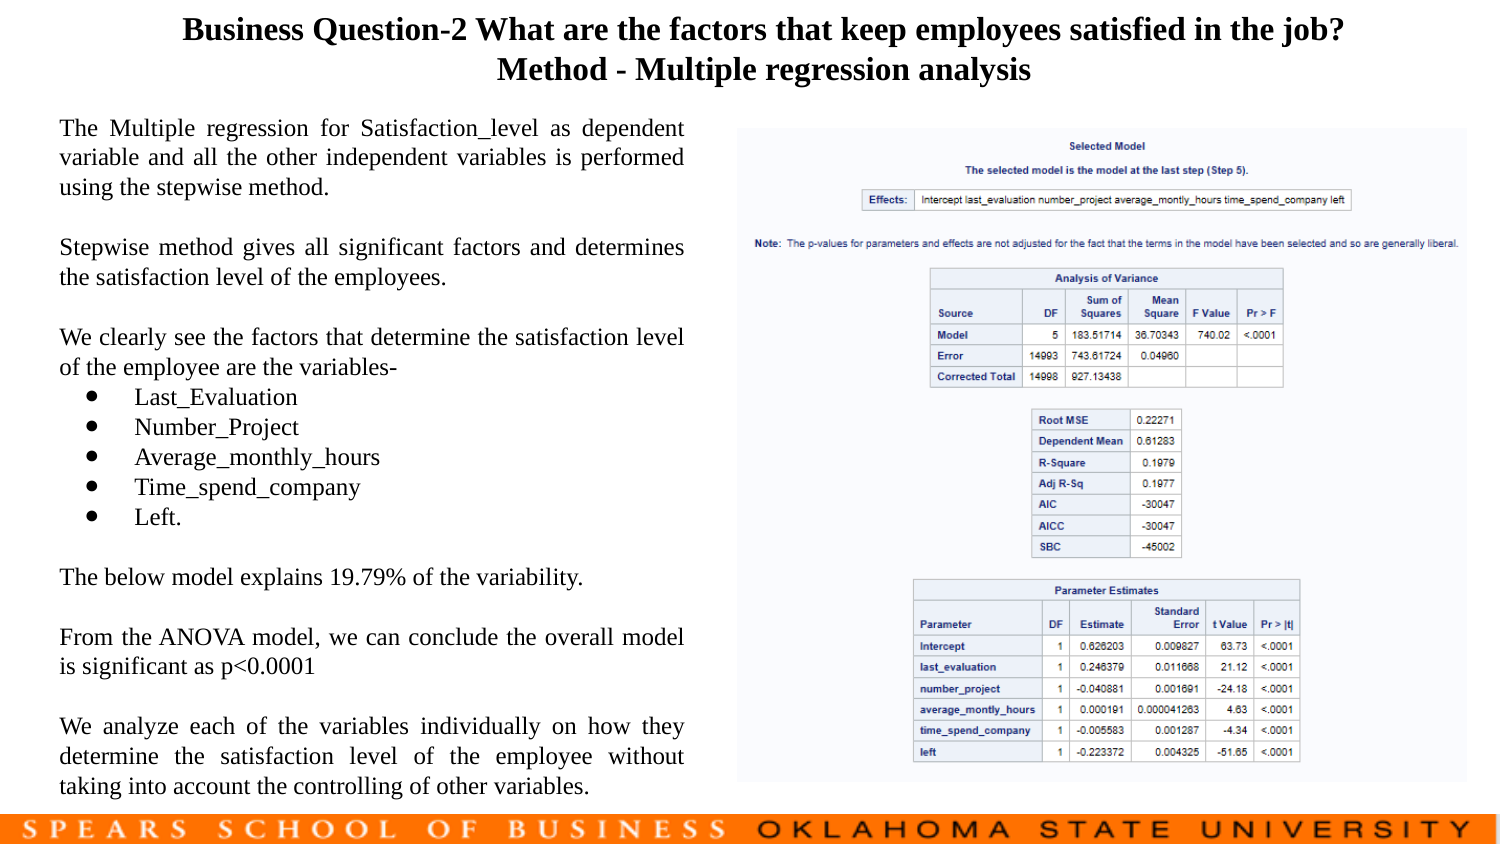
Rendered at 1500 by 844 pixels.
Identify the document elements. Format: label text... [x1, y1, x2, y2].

picture [0, 813, 1500, 844]
picture [737, 127, 1467, 782]
list The Multiple regression for Satisfaction_level as dependent variable and all the other independent variables is performed using the stepwise method. Stepwise method gives all significant factors and determines the satisfaction level of the employees. We clearly see the factors that determine the satisfaction level of the employee are the variables- Last_Evaluation Number_Project Average_monthly_hours Time_spend_company Left. The below model explains 19.79% of the variability. From the ANOVA model, we can conclude the overall model is significant as p<0.0001 We analyze each of the variables individually on how they determine the satisfaction level of the employee without taking into account the controlling of other variables. [44, 95, 701, 800]
text_box Business Question-2 What are the factors that keep employees satisfied in the job? Method - Multiple regression analysis [109, 0, 1420, 96]
